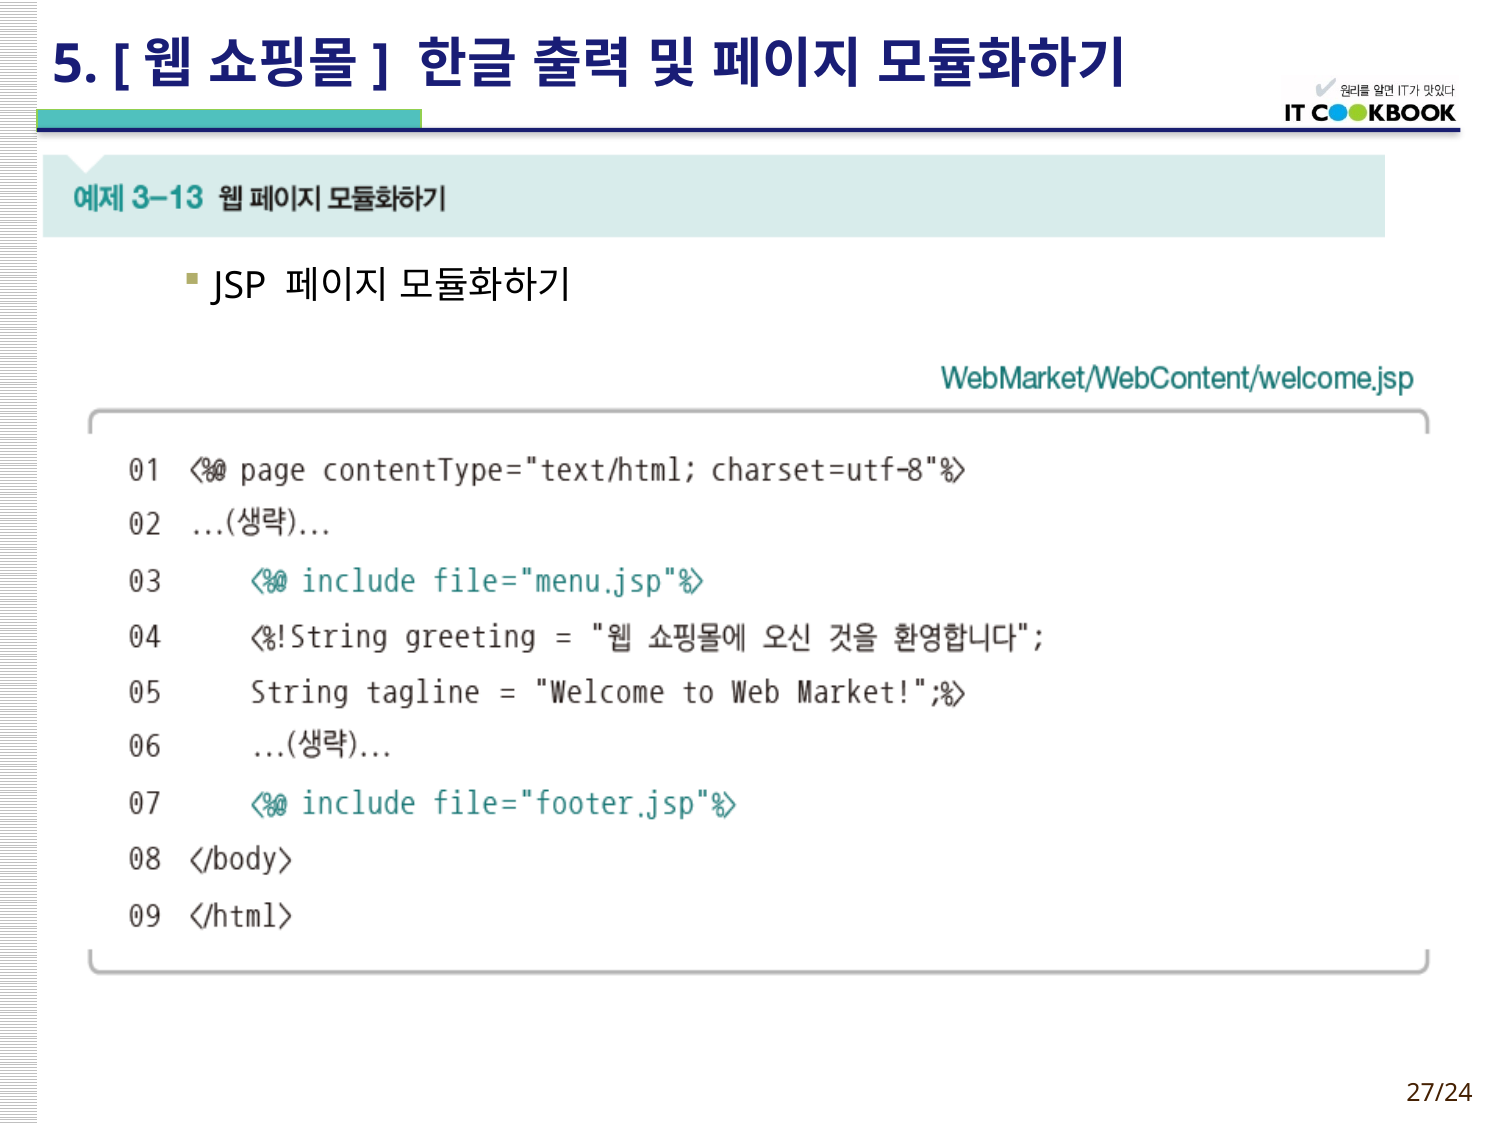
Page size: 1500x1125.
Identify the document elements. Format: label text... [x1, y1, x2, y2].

picture [68, 336, 1448, 1000]
picture [36, 152, 1385, 239]
list JSP 페이지 모듈화하기 [109, 184, 1500, 1067]
picture [1281, 75, 1459, 123]
title 5. [웹 쇼핑몰] 한글 출력 및 페이지 모듈화하기 [37, 13, 1278, 109]
